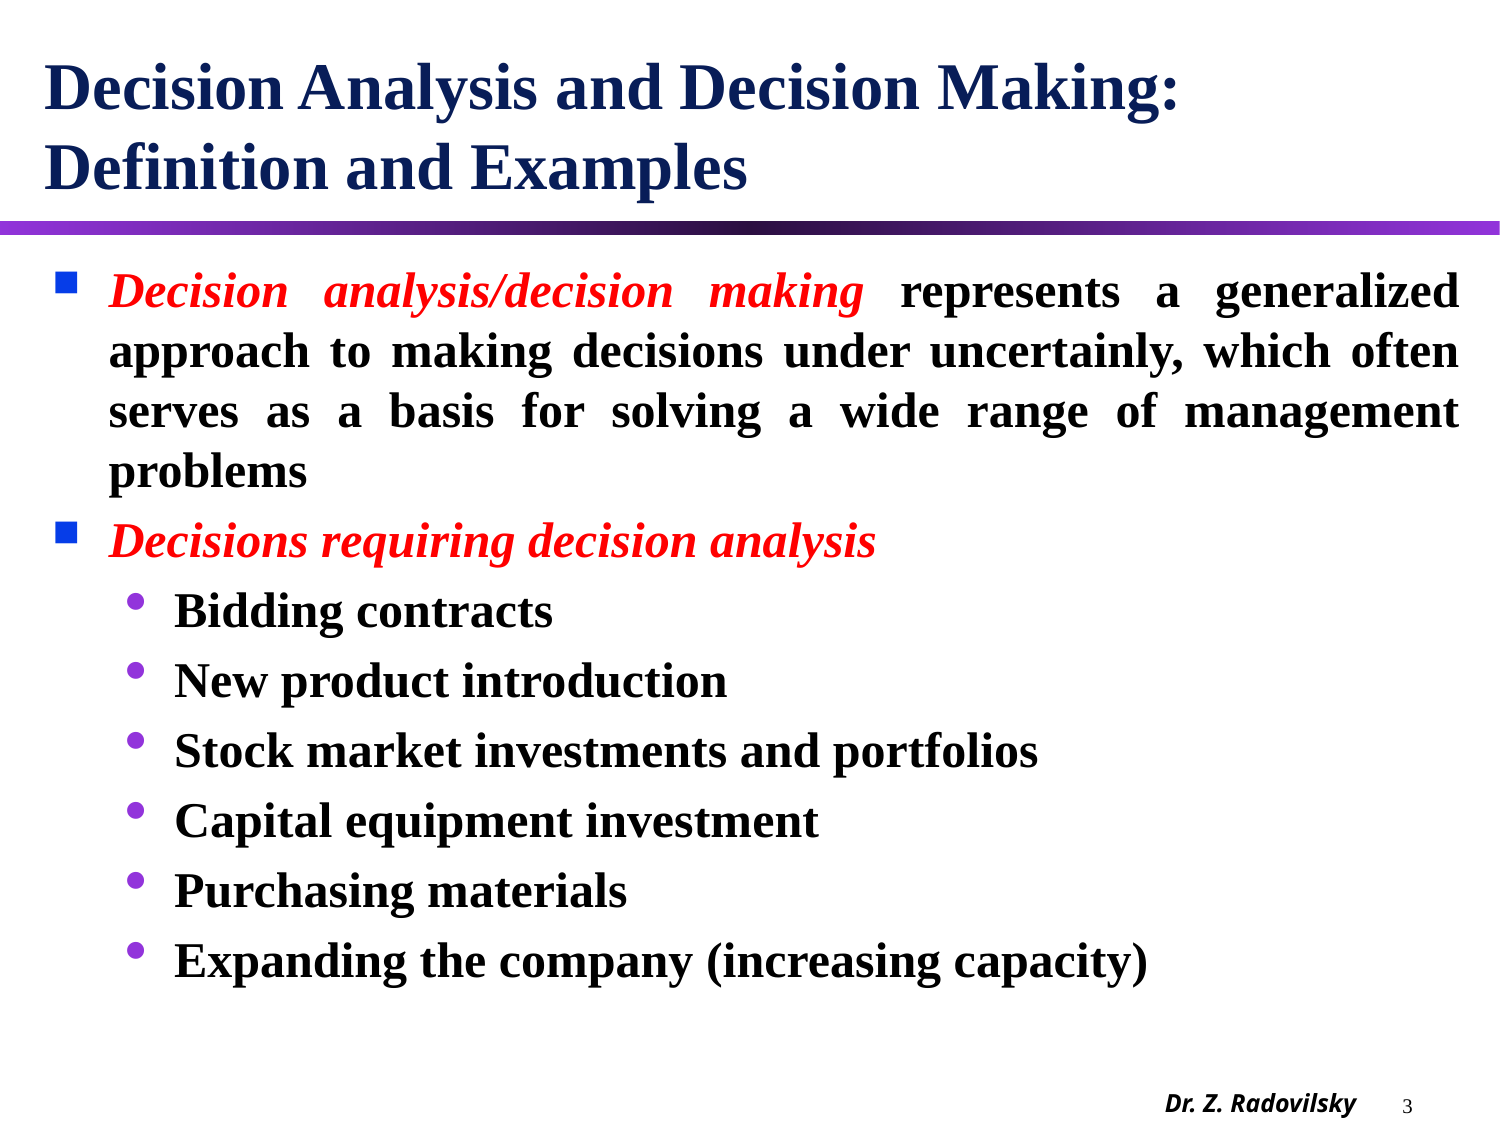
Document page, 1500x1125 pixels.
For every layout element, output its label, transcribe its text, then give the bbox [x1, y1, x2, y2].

list Decision analysis/decision making represents a generalized approach to making decisions under uncertainly, which often serves as a basis for solving a wide range of management problems Decisions requiring decision analysis Bidding contracts New product introduction Stock market investments and portfolios Capital equipment investment Purchasing materials Expanding the company (increasing capacity) [37, 249, 1476, 1038]
title Decision Analysis and Decision Making: Definition and Examples [29, 24, 1471, 211]
